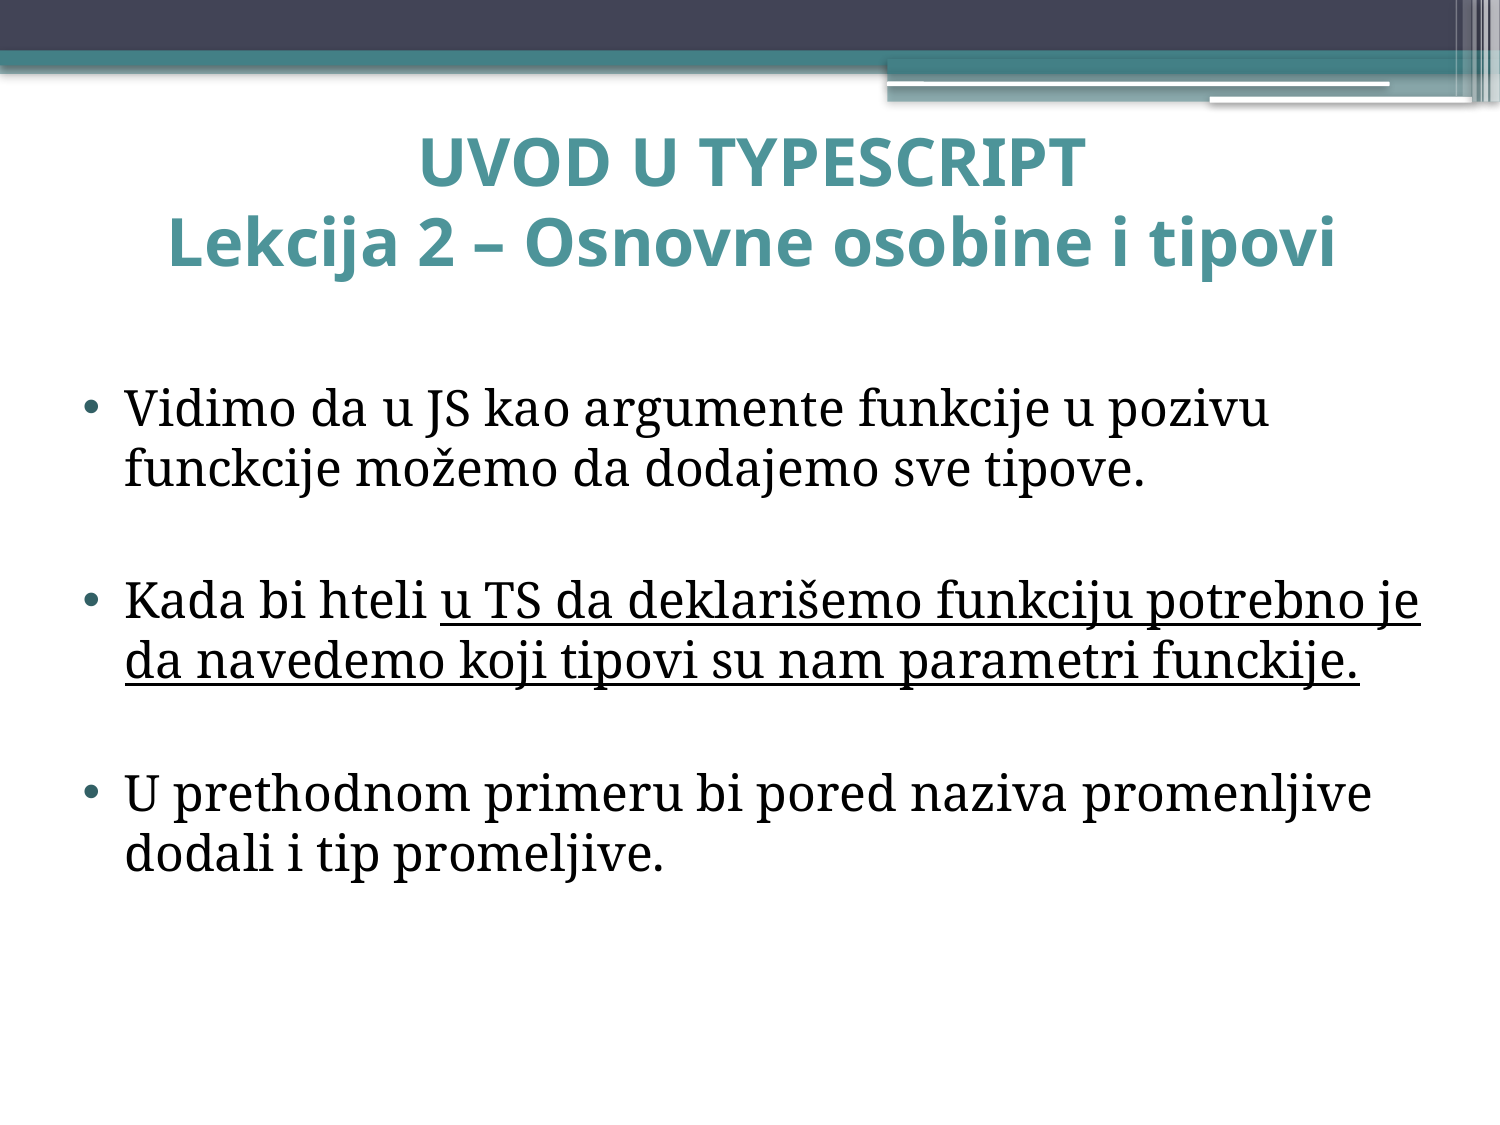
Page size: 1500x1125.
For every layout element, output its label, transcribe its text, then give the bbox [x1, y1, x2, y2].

list Vidimo da u JS kao argumente funkcije u pozivu funckcije možemo da dodajemo sve tipove. Kada bi hteli u TS da deklarišemo funkciju potrebno je da navedemo koji tipovi su nam parametri funckije. U prethodnom primeru bi pored naziva promenljive dodali i tip promeljive. [50, 368, 1438, 1079]
title UVOD U TYPESCRIPT Lekcija 2 – Osnovne osobine i tipovi [77, 112, 1428, 288]
